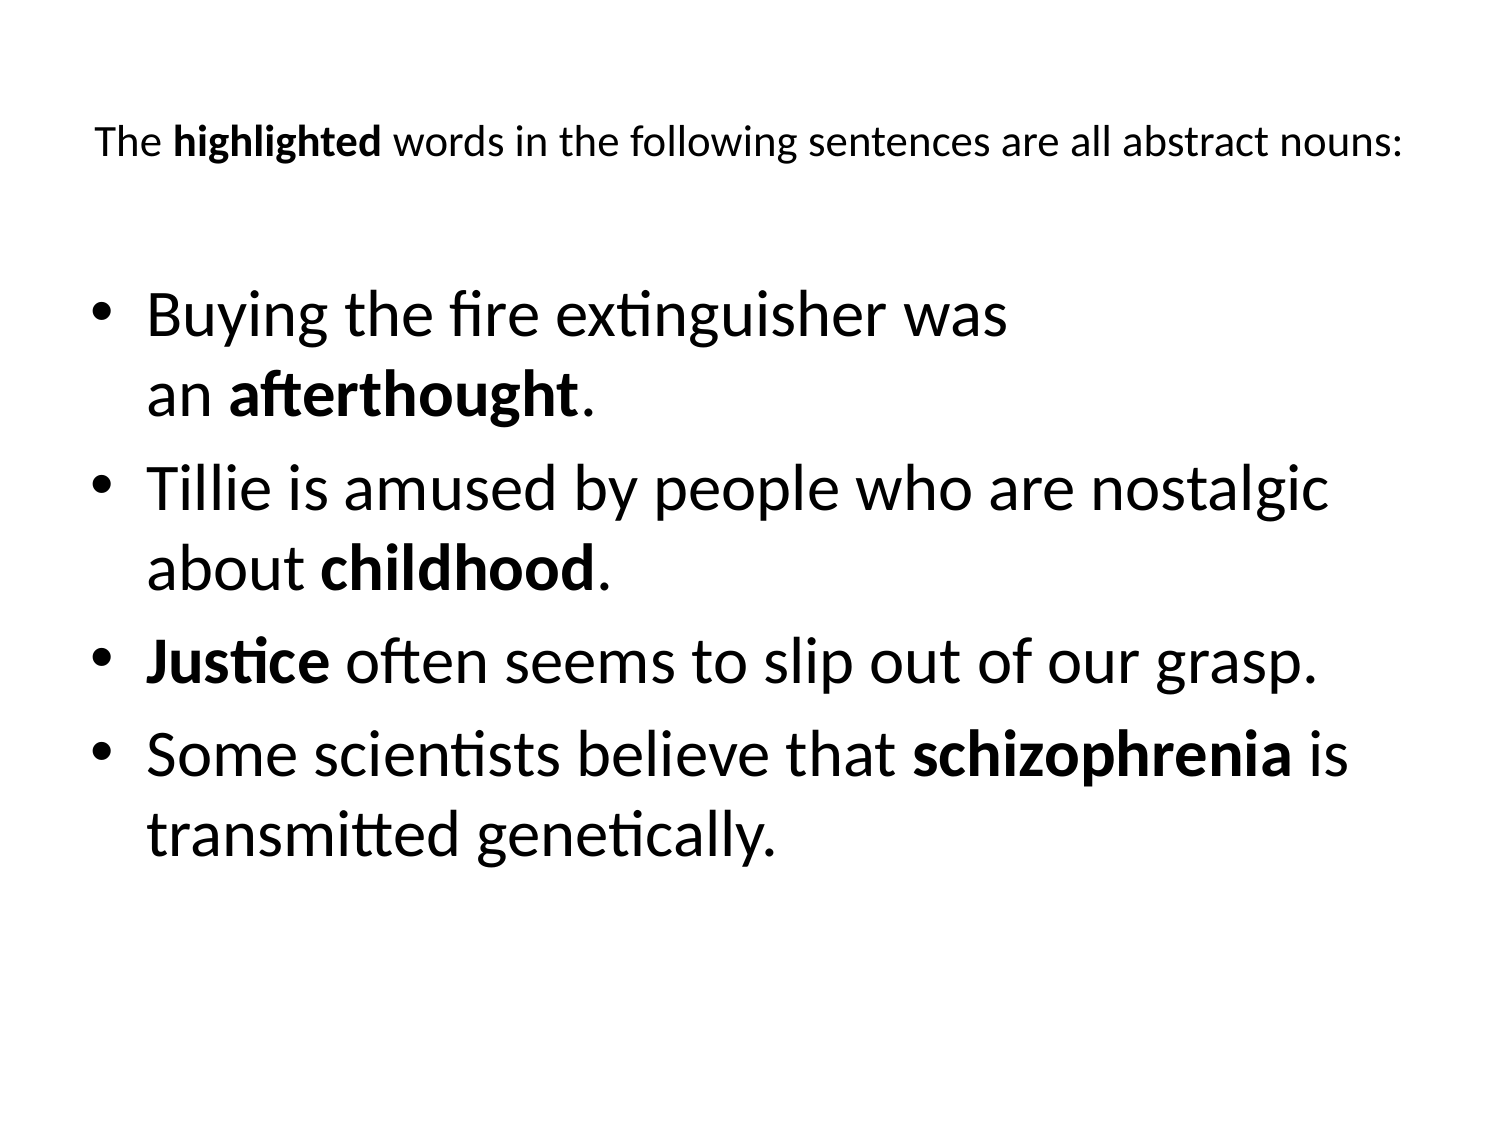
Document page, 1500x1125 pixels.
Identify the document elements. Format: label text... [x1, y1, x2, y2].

title The highlighted words in the following sentences are all abstract nouns: [75, 45, 1425, 233]
list Buying the fire extinguisher was an afterthought. Tillie is amused by people who are nostalgic about childhood. Justice often seems to slip out of our grasp. Some scientists believe that schizophrenia is transmitted genetically. [75, 262, 1425, 1005]
